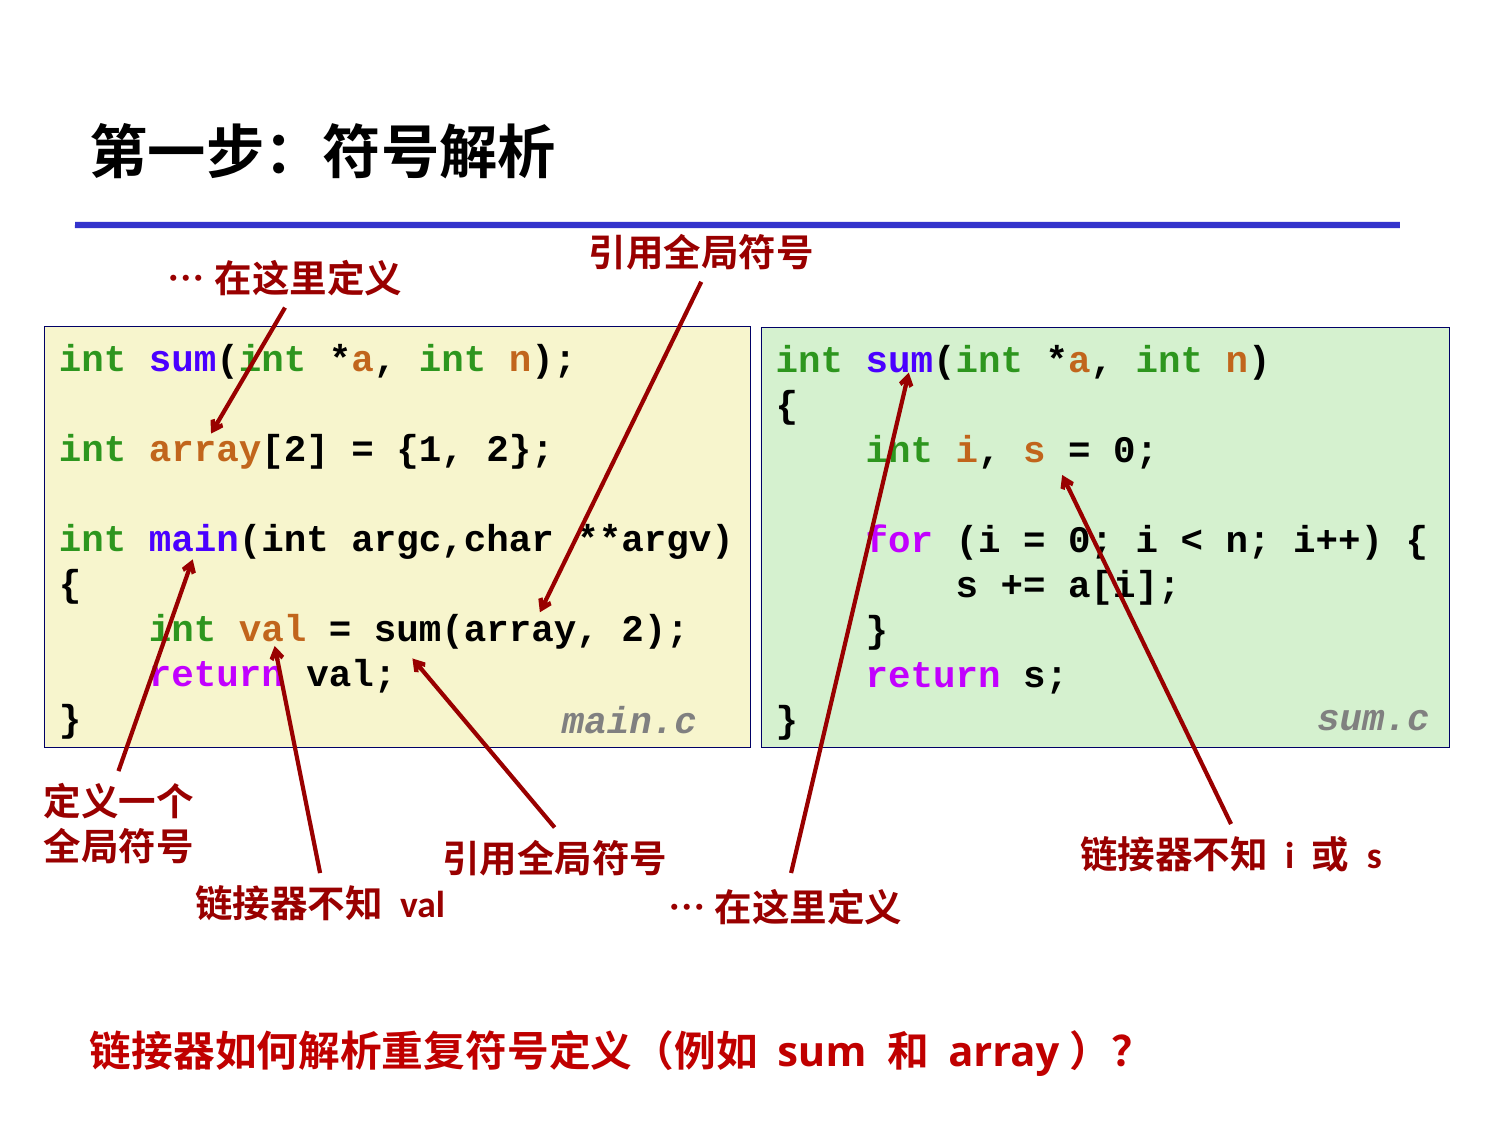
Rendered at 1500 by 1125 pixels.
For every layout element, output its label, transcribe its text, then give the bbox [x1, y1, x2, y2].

text_box 链接器如何解析重复符号定义（例如 sum 和 array）？ [75, 1017, 1400, 1083]
text_box int sum(int *a, int n); int array[2] = {1, 2}; int main(int argc,char **argv) { int val = sum(array, 2); return val; } [43, 326, 655, 656]
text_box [210, 308, 286, 434]
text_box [660, 372, 910, 938]
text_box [182, 645, 458, 934]
text_box …在这里定义 [153, 247, 417, 308]
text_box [539, 221, 832, 613]
text_box sum.c [1390, 689, 1445, 747]
text_box int sum(int *a, int n) { int i, s = 0; for (i = 0; i < n; i++) { s += a[i]; } return s; } [837, 327, 1450, 748]
title 第一步：符号解析 [74, 74, 1401, 226]
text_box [1061, 474, 1386, 885]
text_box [412, 658, 655, 889]
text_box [25, 559, 212, 878]
